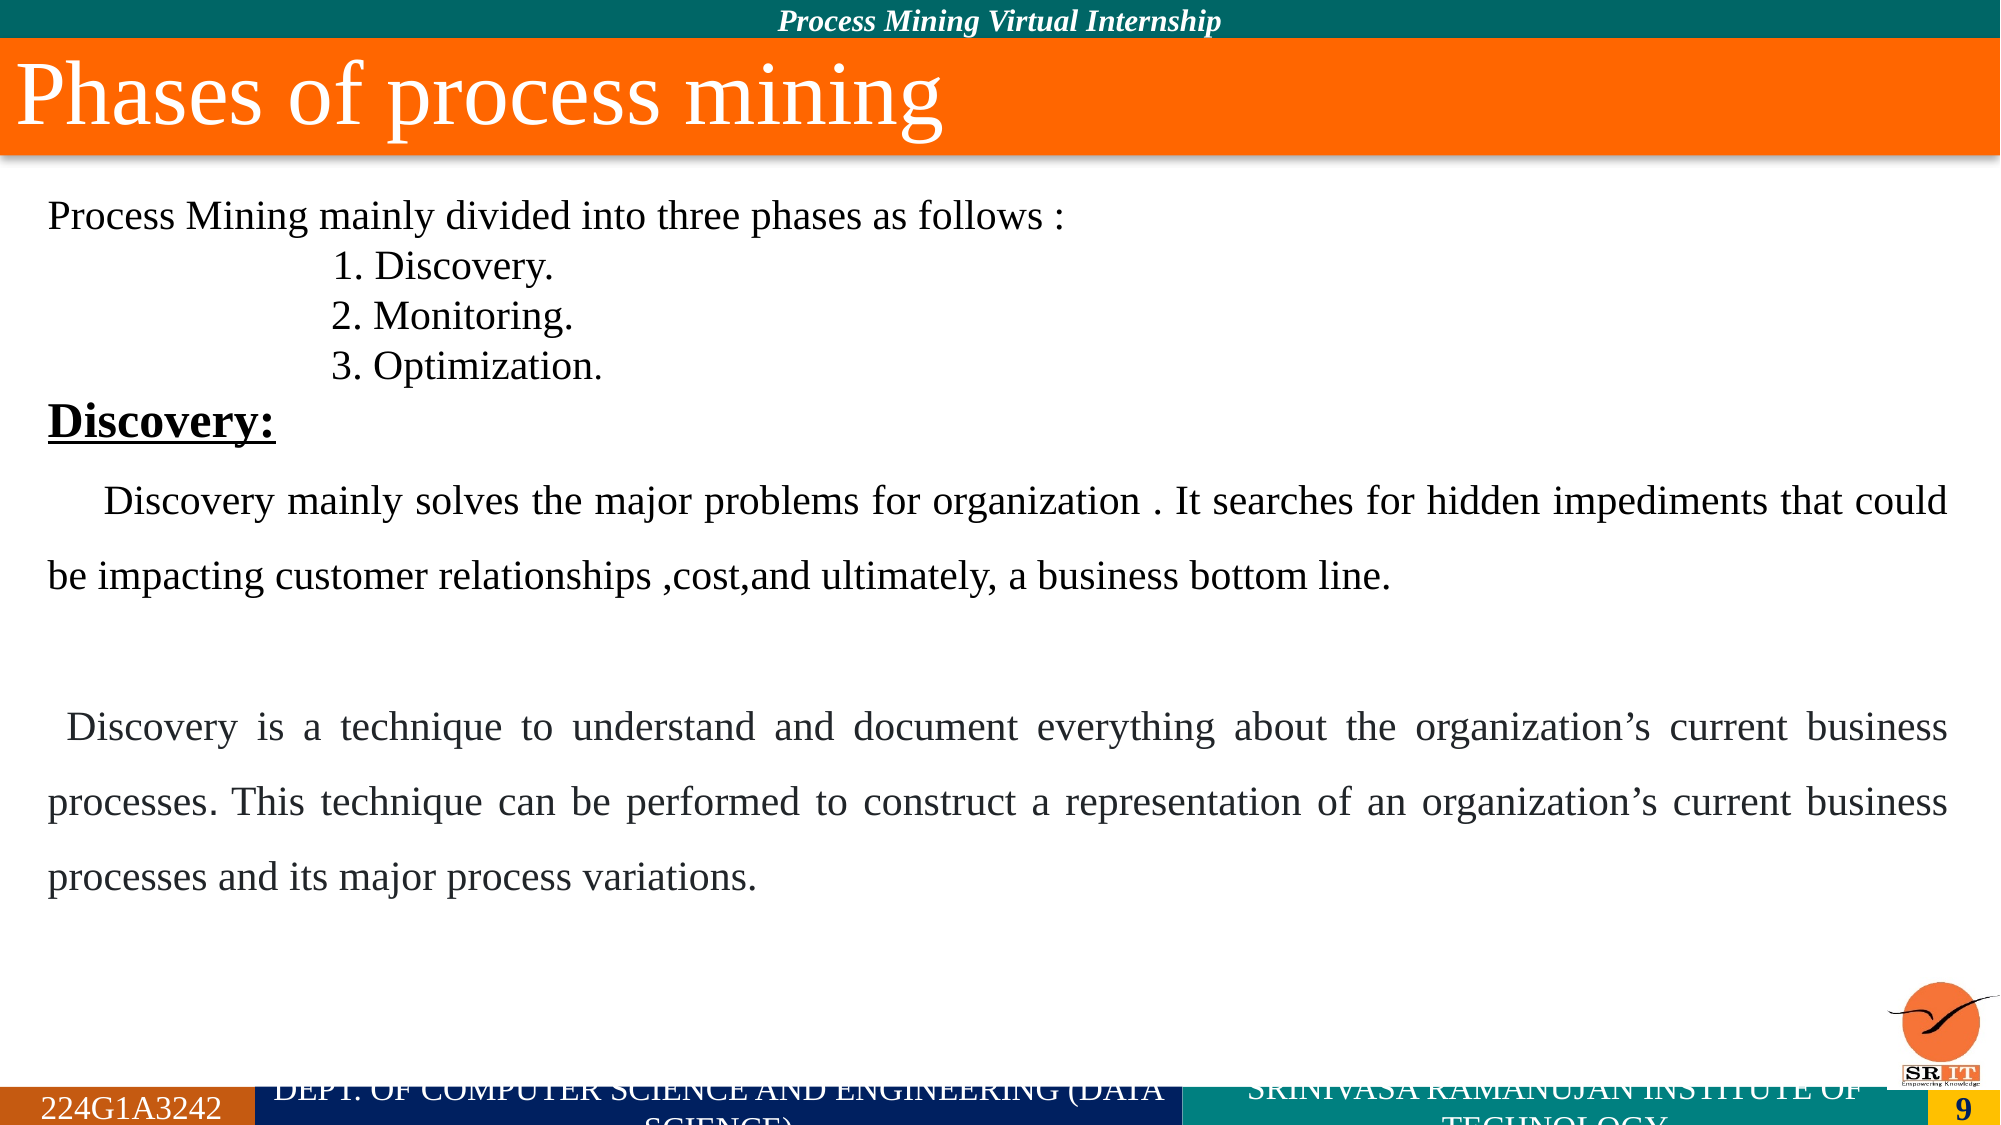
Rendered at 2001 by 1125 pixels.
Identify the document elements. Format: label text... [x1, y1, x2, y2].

list Process Mining mainly divided into three phases as follows : 1. Discovery. 2. Monitoring. 3. Optimization. Discovery: Discovery mainly solves the major problems for organization . It searches for hidden impediments that could be impacting customer relationships ,cost,and ultimately, a business bottom line. Discovery is a technique to understand and document everything about the organization’s current business processes. This technique can be performed to construct a representation of an organization’s current business processes and its major process variations. [32, 179, 1965, 1065]
picture [1887, 977, 2000, 1090]
title Phases of process mining [0, 38, 2000, 156]
